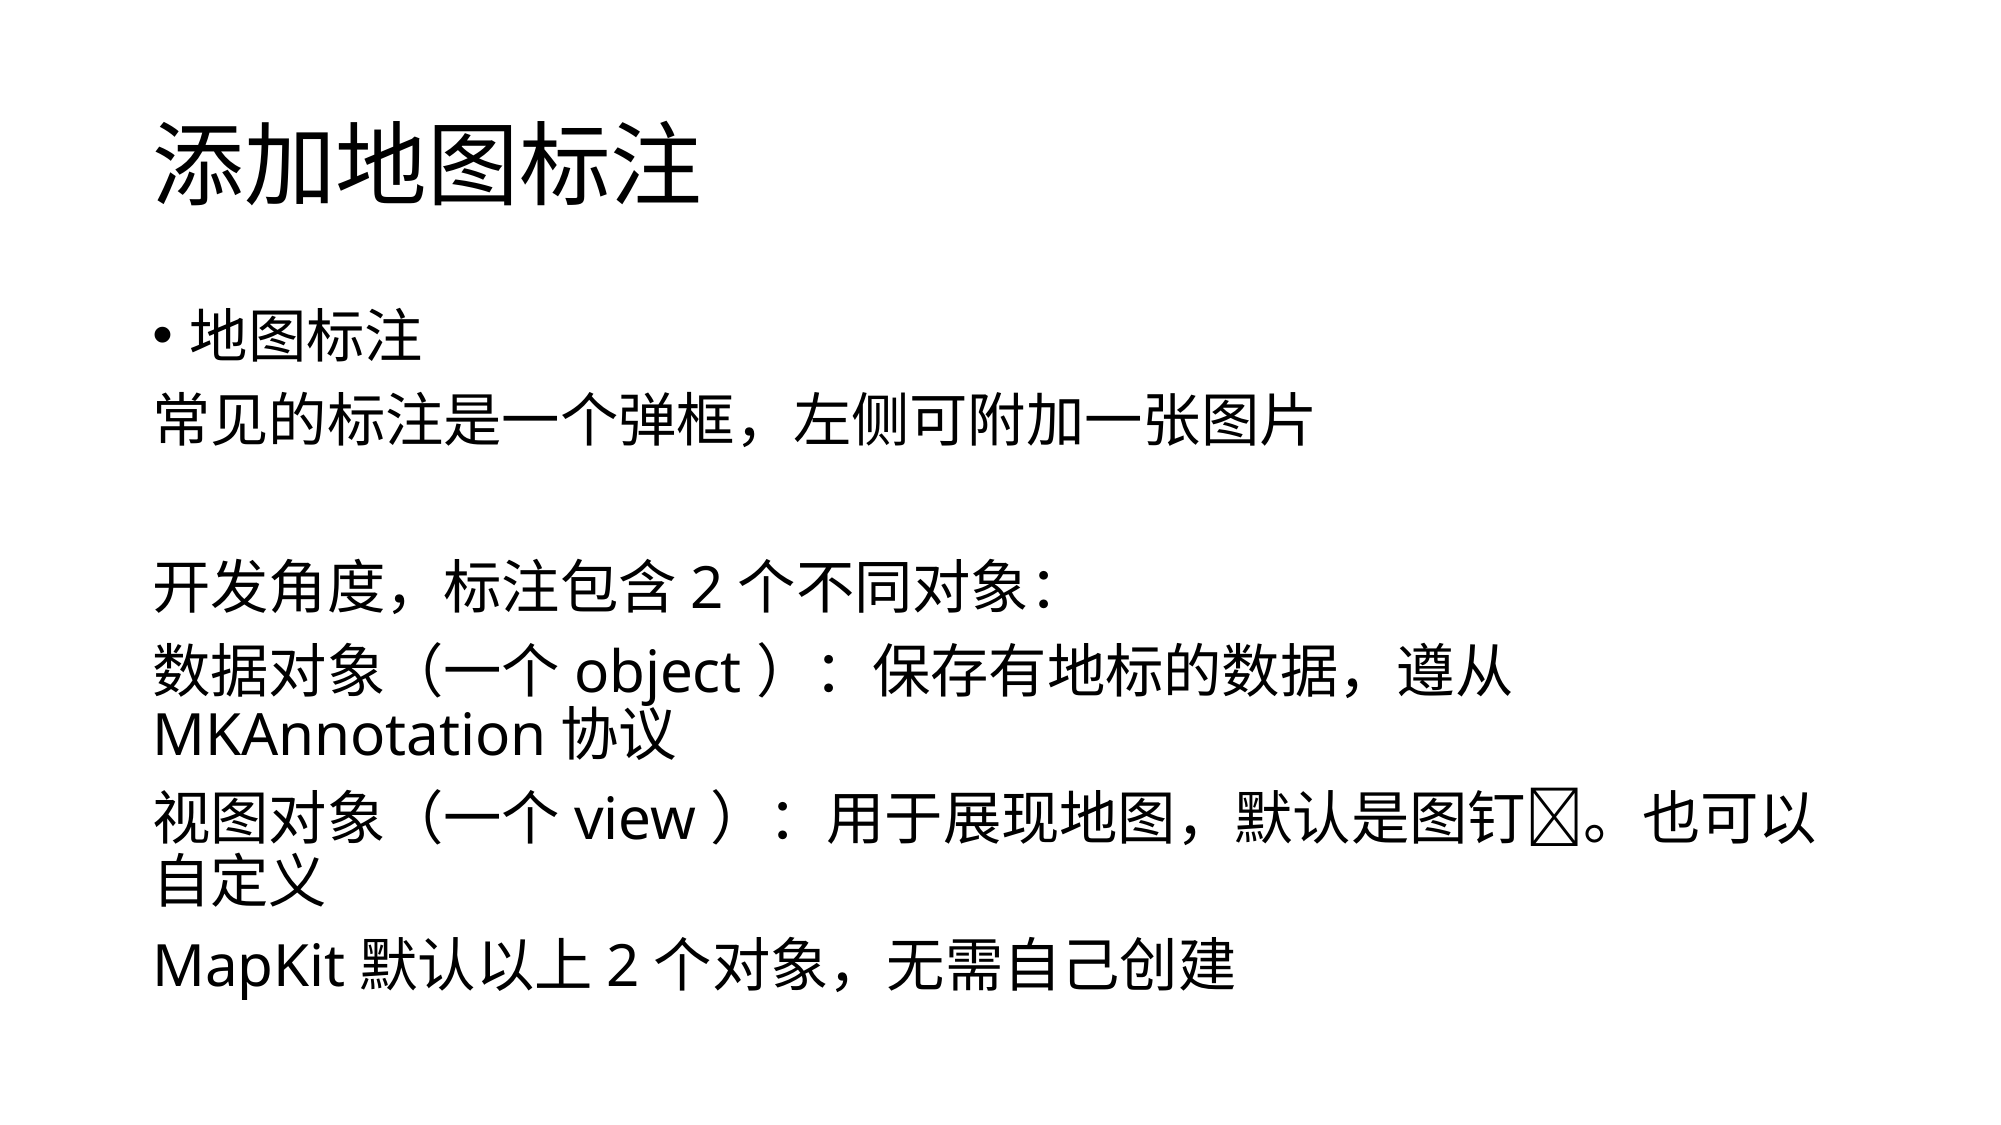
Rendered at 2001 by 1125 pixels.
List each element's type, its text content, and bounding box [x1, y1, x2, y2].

title 添加地图标注 [137, 59, 1863, 278]
list 地图标注 常见的标注是一个弹框，左侧可附加一张图片 开发角度，标注包含2个不同对象： 数据对象（一个object）：保存有地标的数据，遵从MKAnnotation协议 视图对象（一个view）：用于展现地图，默认是图钉📌。也可以自定义 MapKit默认以上2个对象，无需自己创建 [137, 299, 1863, 1014]
